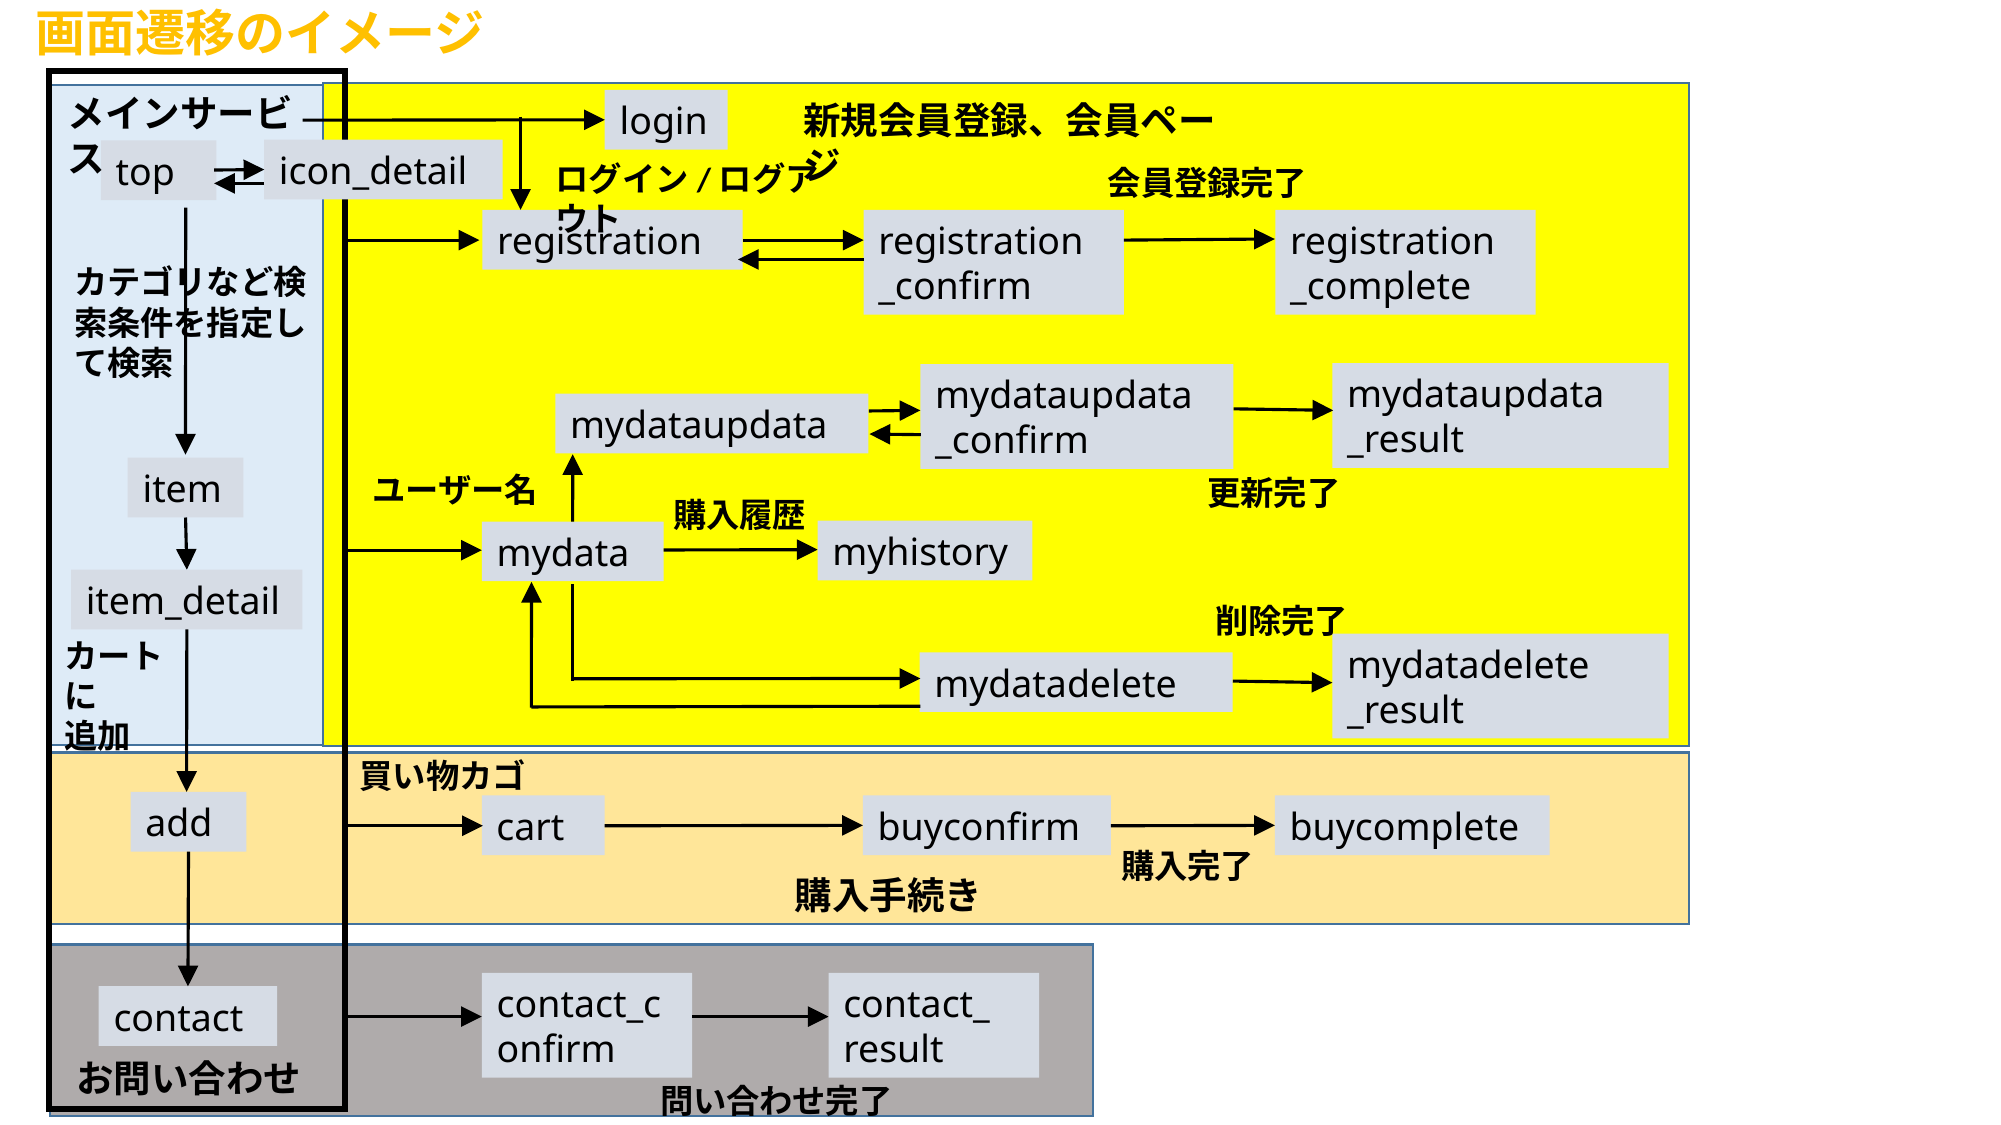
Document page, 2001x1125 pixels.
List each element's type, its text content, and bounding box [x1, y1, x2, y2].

text_box icon_detail [264, 139, 503, 200]
text_box 画面遷移のイメージ [20, 0, 509, 69]
text_box buyconfirm [862, 795, 1111, 856]
text_box mydatadelete [919, 652, 1233, 712]
text_box 新規会員登録、会員ページ [788, 89, 1261, 195]
text_box カートに 追加 [49, 628, 198, 763]
text_box ログイン/ログアウト [541, 151, 863, 246]
text_box [346, 751, 1690, 925]
text_box contact_ result [828, 972, 1040, 1078]
text_box 購入履歴 [658, 487, 834, 542]
text_box カテゴリなど検索条件を指定して検索 [59, 254, 184, 389]
text_box login [604, 89, 728, 150]
text_box mydataupdata _result [1332, 363, 1669, 468]
text_box お問い合わせ [61, 1047, 330, 1107]
text_box cart [481, 795, 605, 856]
text_box [48, 70, 346, 1110]
text_box item_detail [71, 569, 303, 630]
text_box 購入手続き [780, 865, 1007, 925]
text_box registration _confirm [863, 209, 1124, 315]
text_box mydatadelete _result [1332, 633, 1669, 739]
text_box ユーザー名 [357, 461, 563, 517]
text_box mydataupdata [555, 393, 869, 454]
text_box myhistory [817, 520, 1033, 581]
text_box 削除完了 [1200, 593, 1376, 648]
text_box [346, 943, 1094, 1117]
text_box 更新完了 [1192, 464, 1398, 520]
text_box contact_confirm [481, 972, 693, 1078]
text_box [49, 1018, 645, 1117]
text_box registration _complete [1275, 209, 1536, 315]
text_box カテゴリなど検索条件を指定して検索 [188, 254, 342, 389]
text_box mydataupdata _confirm [920, 364, 1234, 469]
text_box mydata [481, 521, 664, 582]
text_box registration [482, 209, 743, 270]
text_box buycomplete [1274, 795, 1550, 856]
text_box 買い物カゴ [344, 747, 544, 803]
text_box 会員登録完了 [1092, 154, 1325, 209]
text_box [346, 82, 1690, 747]
text_box メインサービス [52, 82, 330, 188]
text_box 問い合わせ完了 [645, 1072, 915, 1125]
text_box contact [98, 986, 278, 1046]
text_box 購入完了 [1106, 838, 1282, 893]
